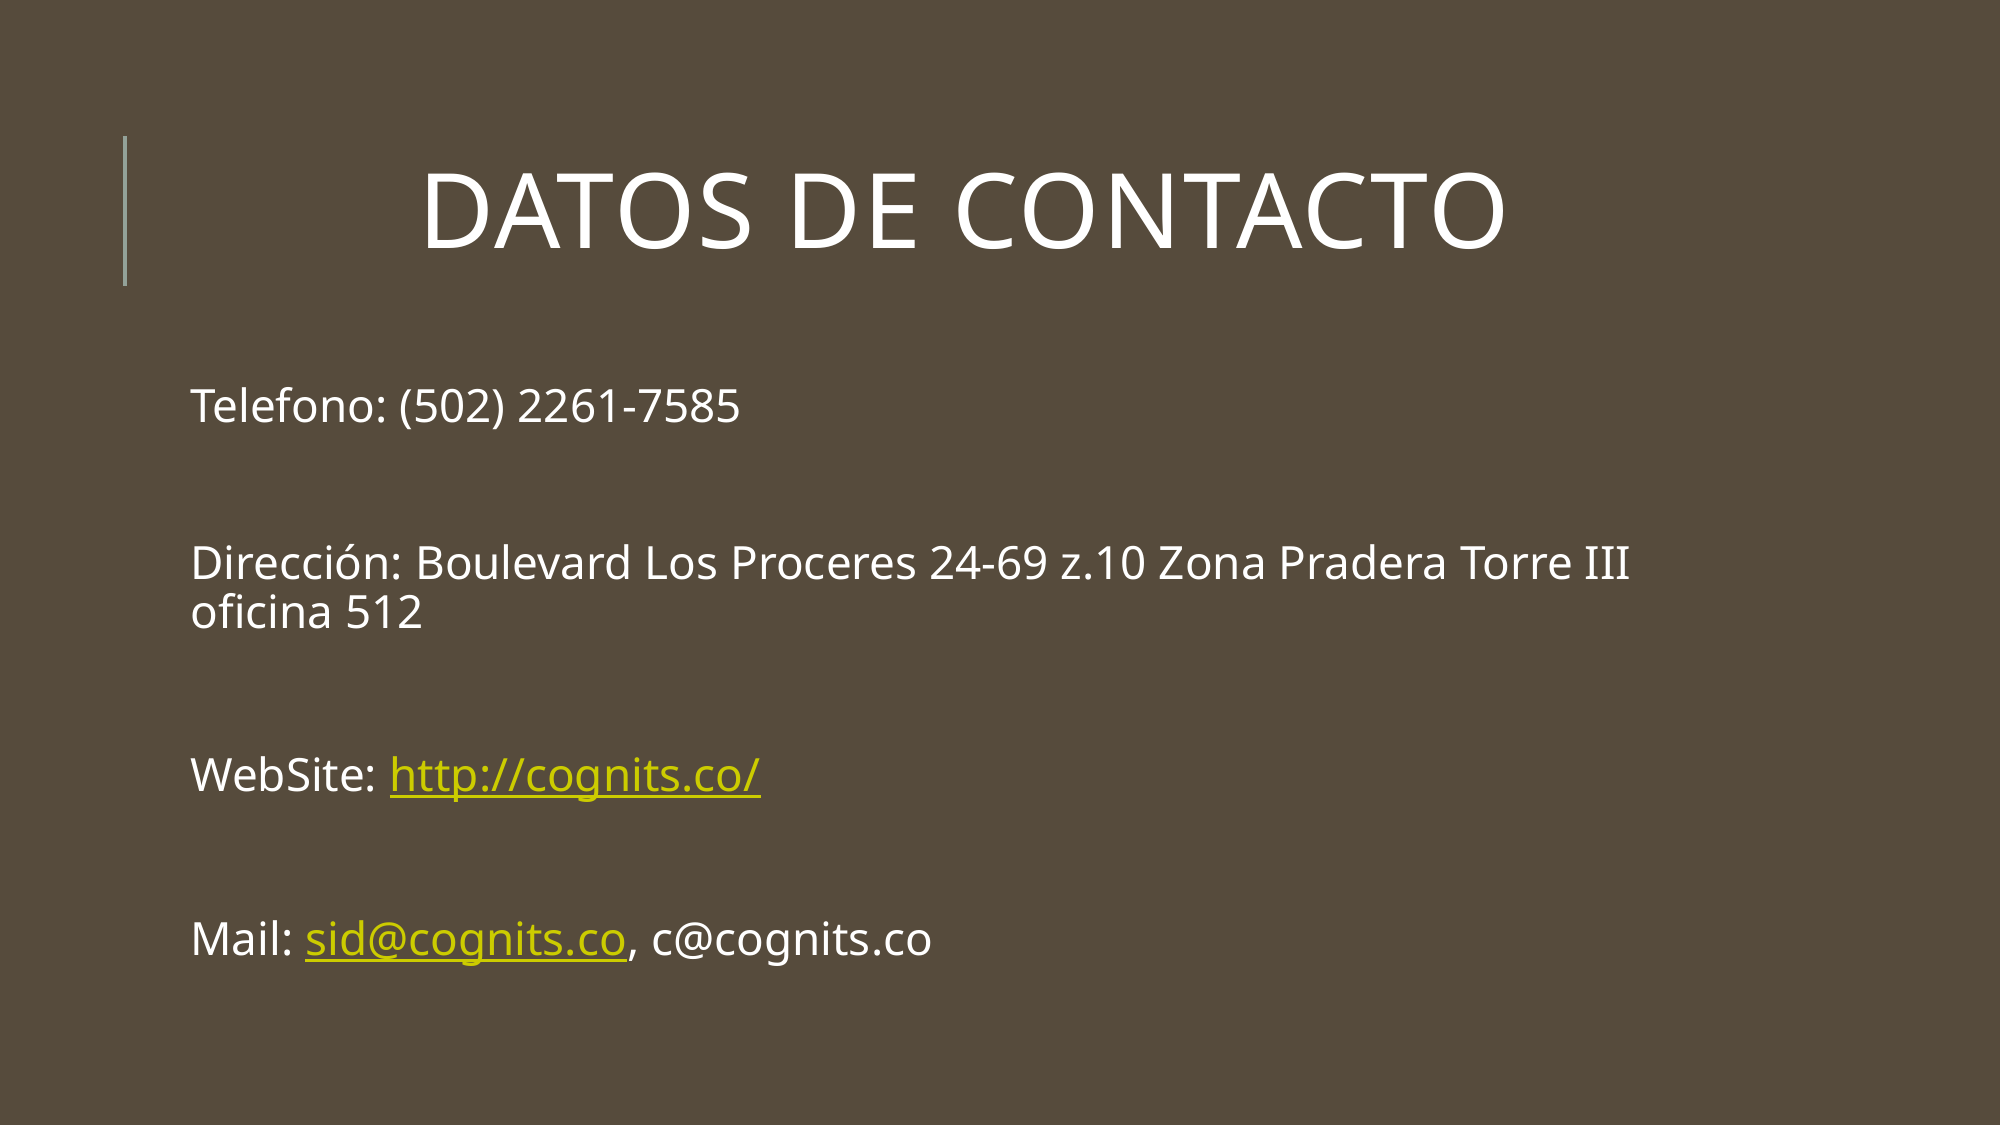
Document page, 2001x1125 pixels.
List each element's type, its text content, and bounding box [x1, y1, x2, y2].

title Datos de contacto [168, 96, 1763, 342]
list Telefono: (502) 2261-7585 Dirección: Boulevard Los Proceres 24-69 z.10 Zona Pradera Torre III oficina 512 WebSite: http://cognits.co/ Mail: sid@cognits.co, c@cognits.co [168, 375, 1763, 1035]
